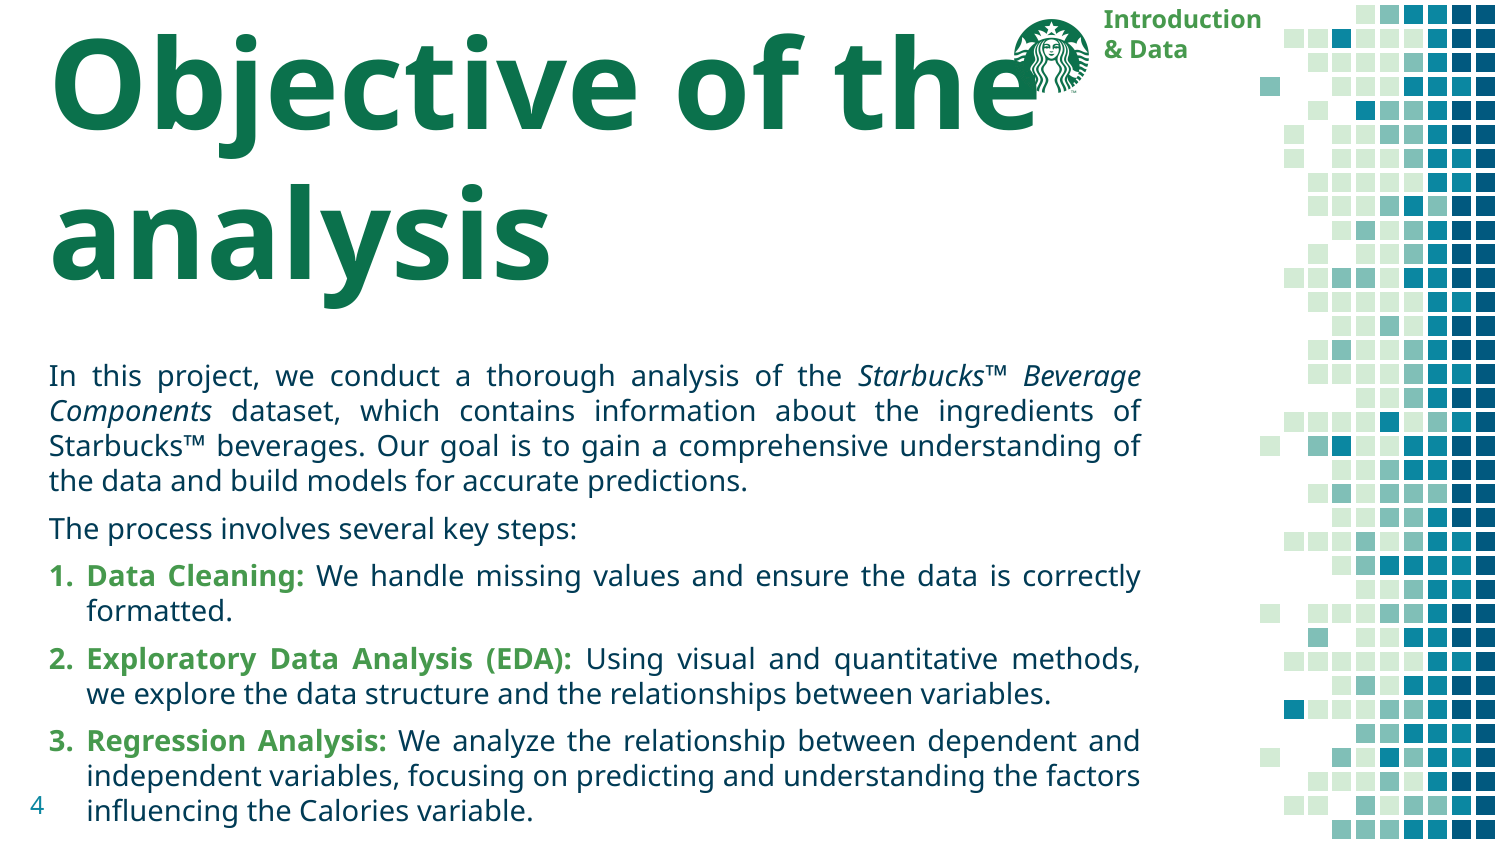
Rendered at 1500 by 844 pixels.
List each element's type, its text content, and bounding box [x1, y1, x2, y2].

slide_number 4 [15, 774, 105, 839]
text_box Introduction & Data [1088, 0, 1282, 89]
picture [1014, 18, 1090, 94]
subtitle In this project, we conduct a thorough analysis of the Starbucks™ Beverage Components dataset, which contains information about the ingredients of Starbucks™ beverages. Our goal is to gain a comprehensive understanding of the data and build models for accurate predictions. The process involves several key steps: Data Cleaning: We handle missing values and ensure the data is correctly formatted. Exploratory Data Analysis (EDA): Using visual and quantitative methods, we explore the data structure and the relationships between variables. Regression Analysis: We analyze the relationship between dependent and independent variables, focusing on predicting and understanding the factors influencing the Calories variable. [33, 342, 1157, 825]
title Objective of the analysis [33, 19, 1157, 320]
